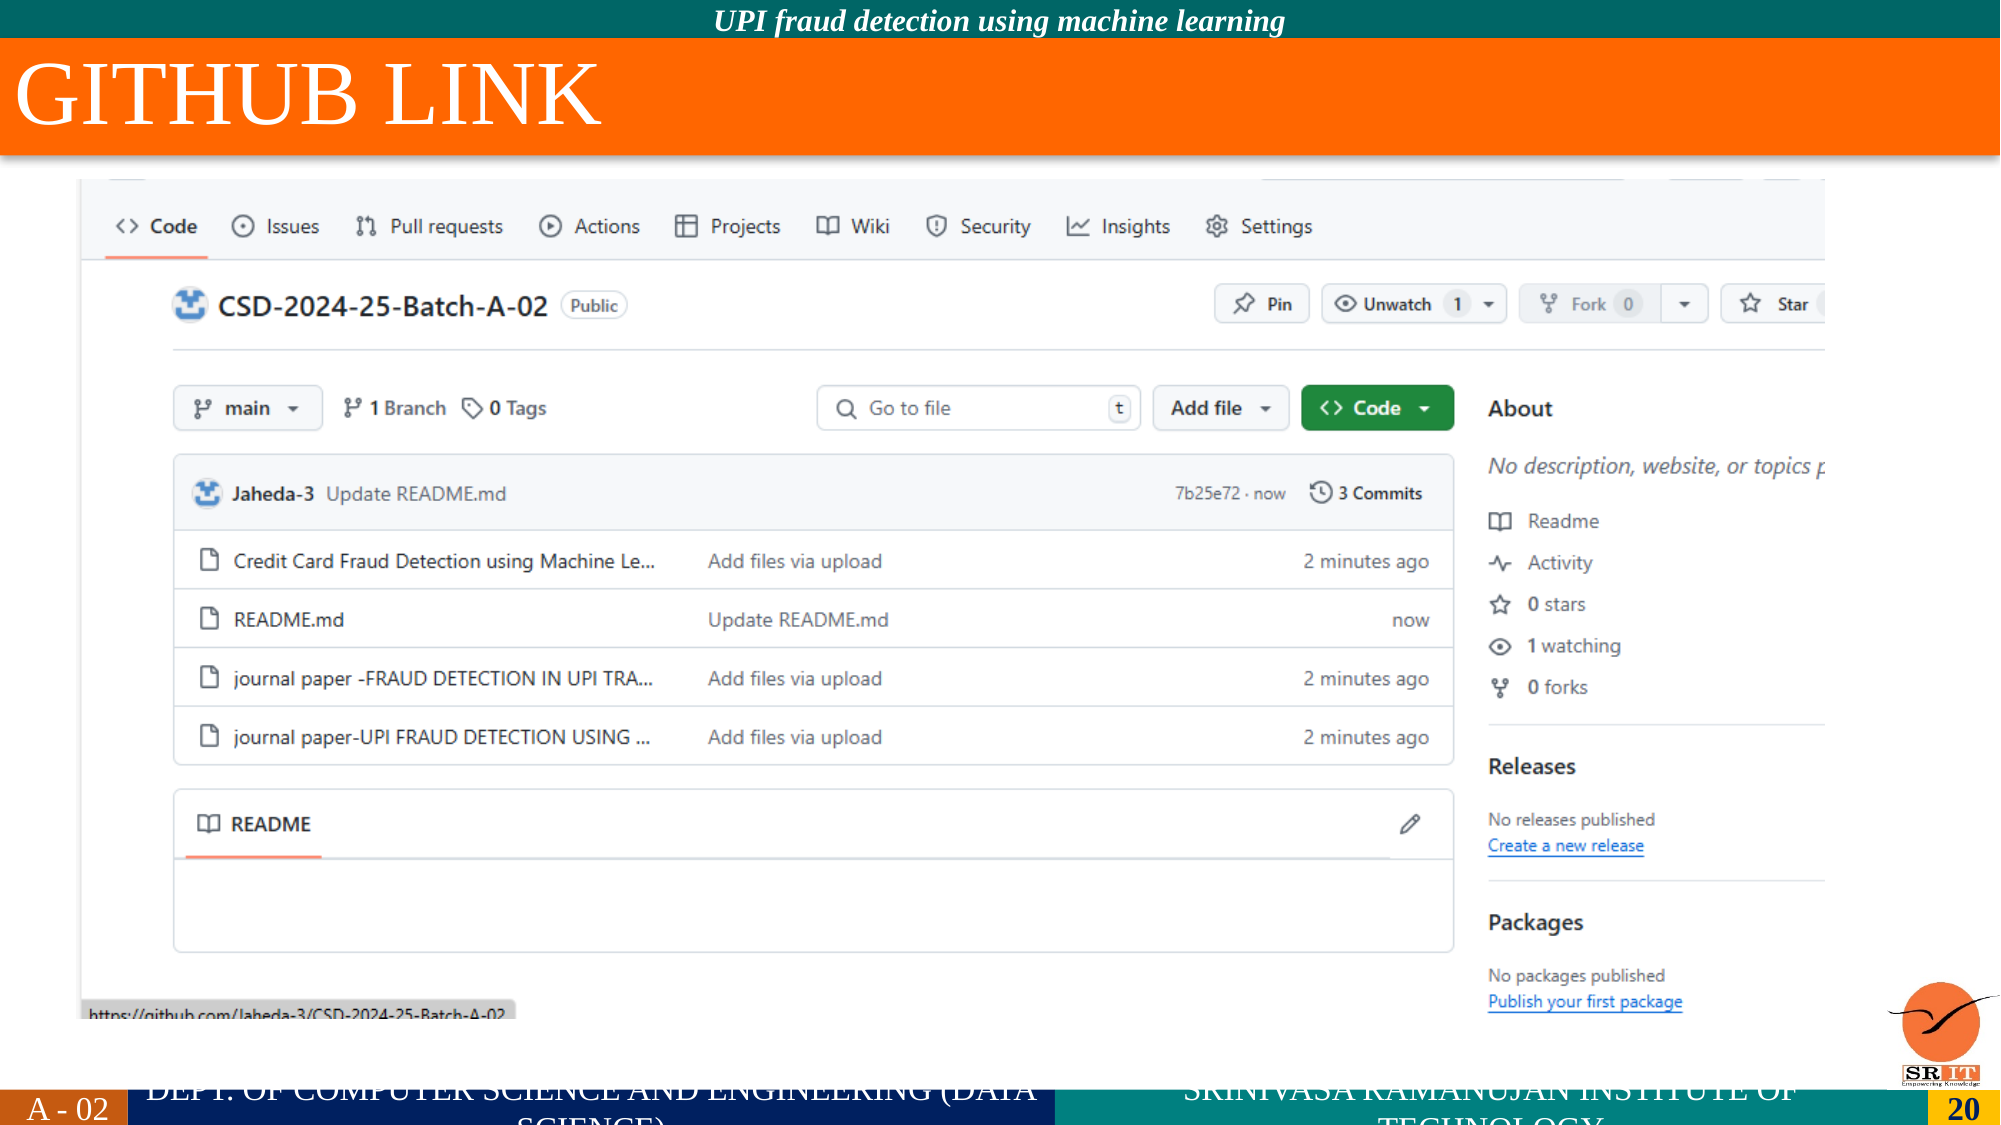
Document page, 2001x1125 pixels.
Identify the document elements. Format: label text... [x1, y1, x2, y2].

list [76, 179, 1825, 1019]
title GITHUB LINK [0, 38, 2000, 156]
picture [1887, 977, 2000, 1090]
